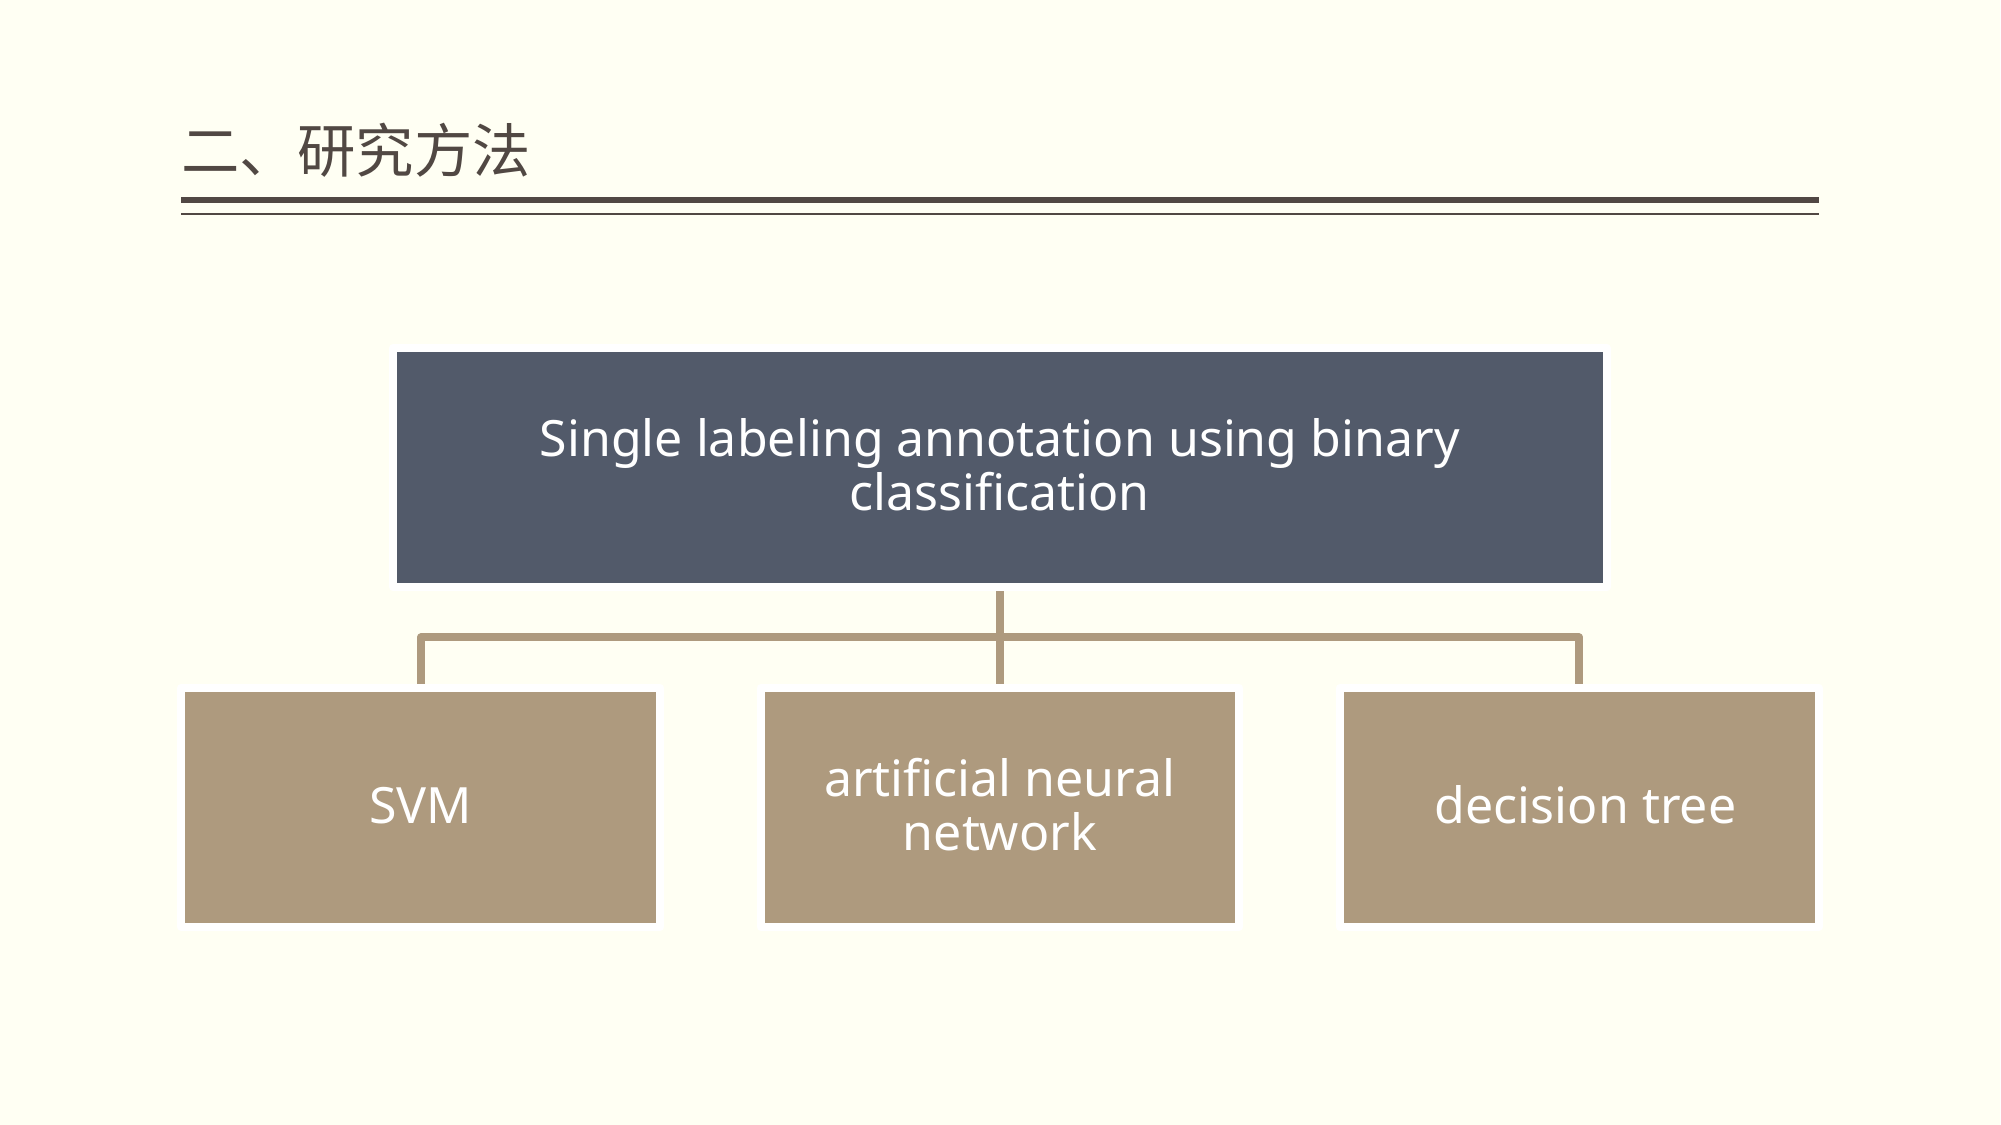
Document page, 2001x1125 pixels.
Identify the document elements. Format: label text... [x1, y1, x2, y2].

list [181, 262, 1819, 1013]
title 二、研究方法 [181, 12, 1819, 193]
